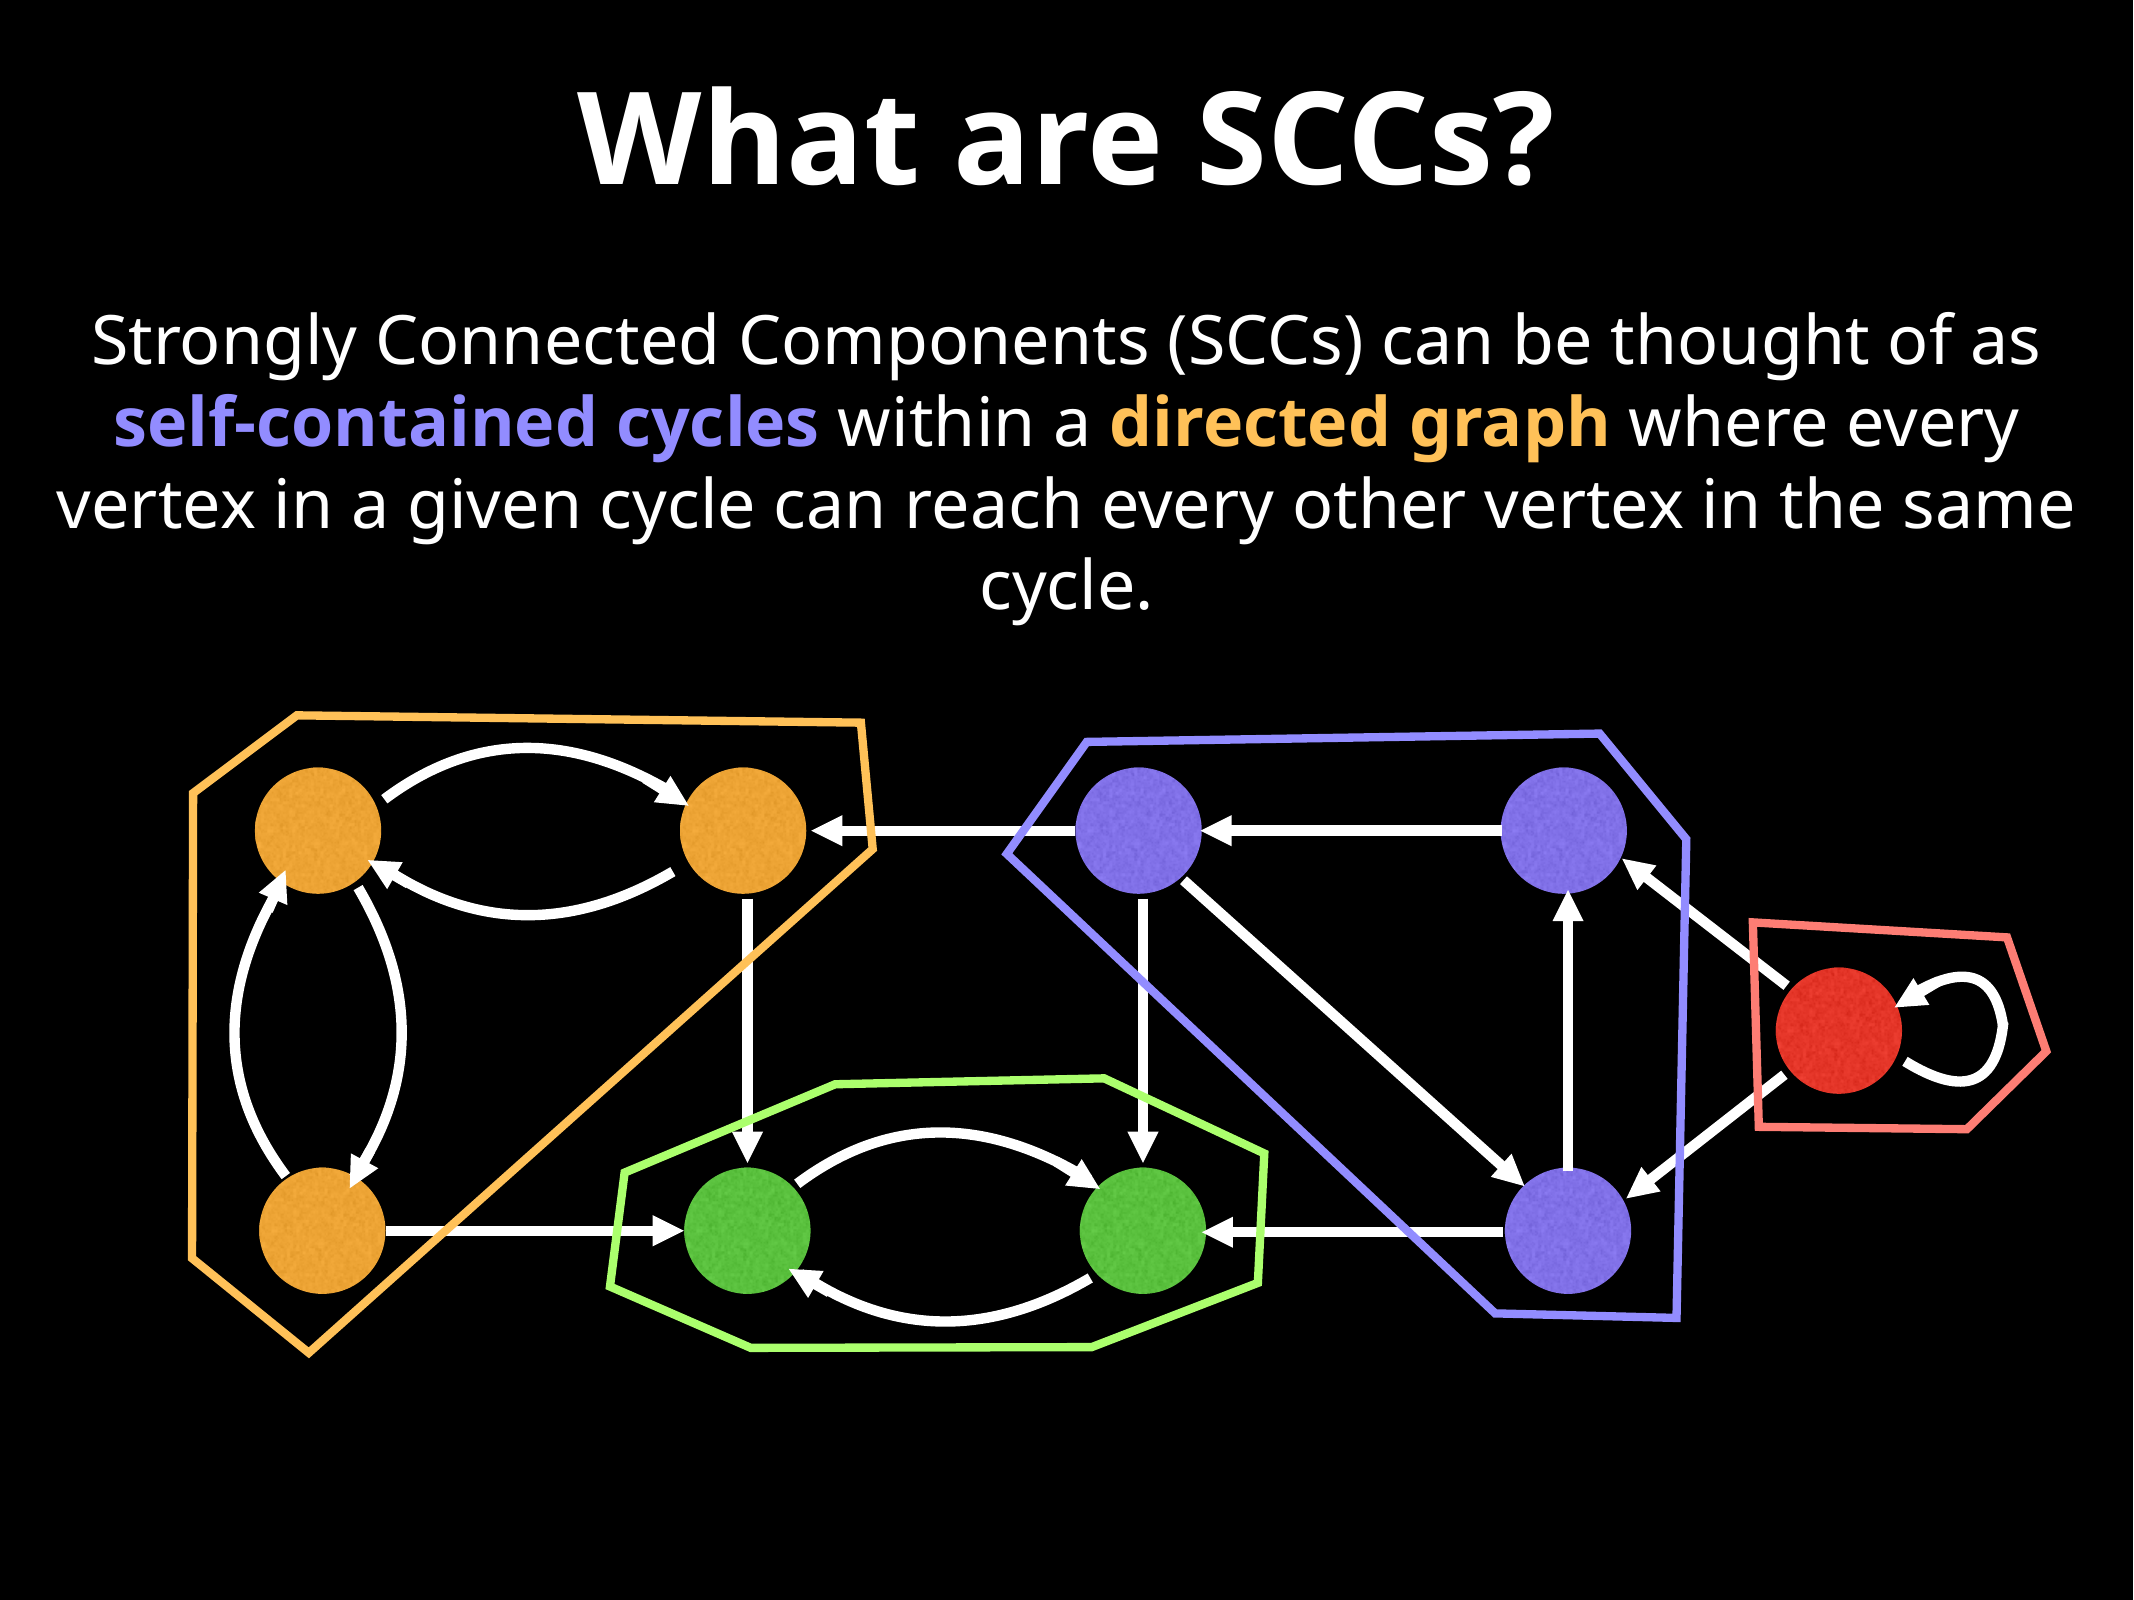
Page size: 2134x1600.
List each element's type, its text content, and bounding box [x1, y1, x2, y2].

text_box What are SCCs? [384, 46, 1749, 218]
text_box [234, 747, 2004, 1322]
text_box [691, 1322, 1157, 1348]
text_box [192, 762, 234, 1293]
text_box [254, 715, 864, 747]
text_box [1083, 733, 1611, 747]
text_box [2004, 937, 2047, 1093]
text_box Strongly Connected Components (SCCs) can be thought of as self-contained cycles within a directed graph where every vertex in a given cycle can reach every other vertex in the same cycle. [25, 218, 2108, 633]
text_box [270, 1322, 344, 1353]
